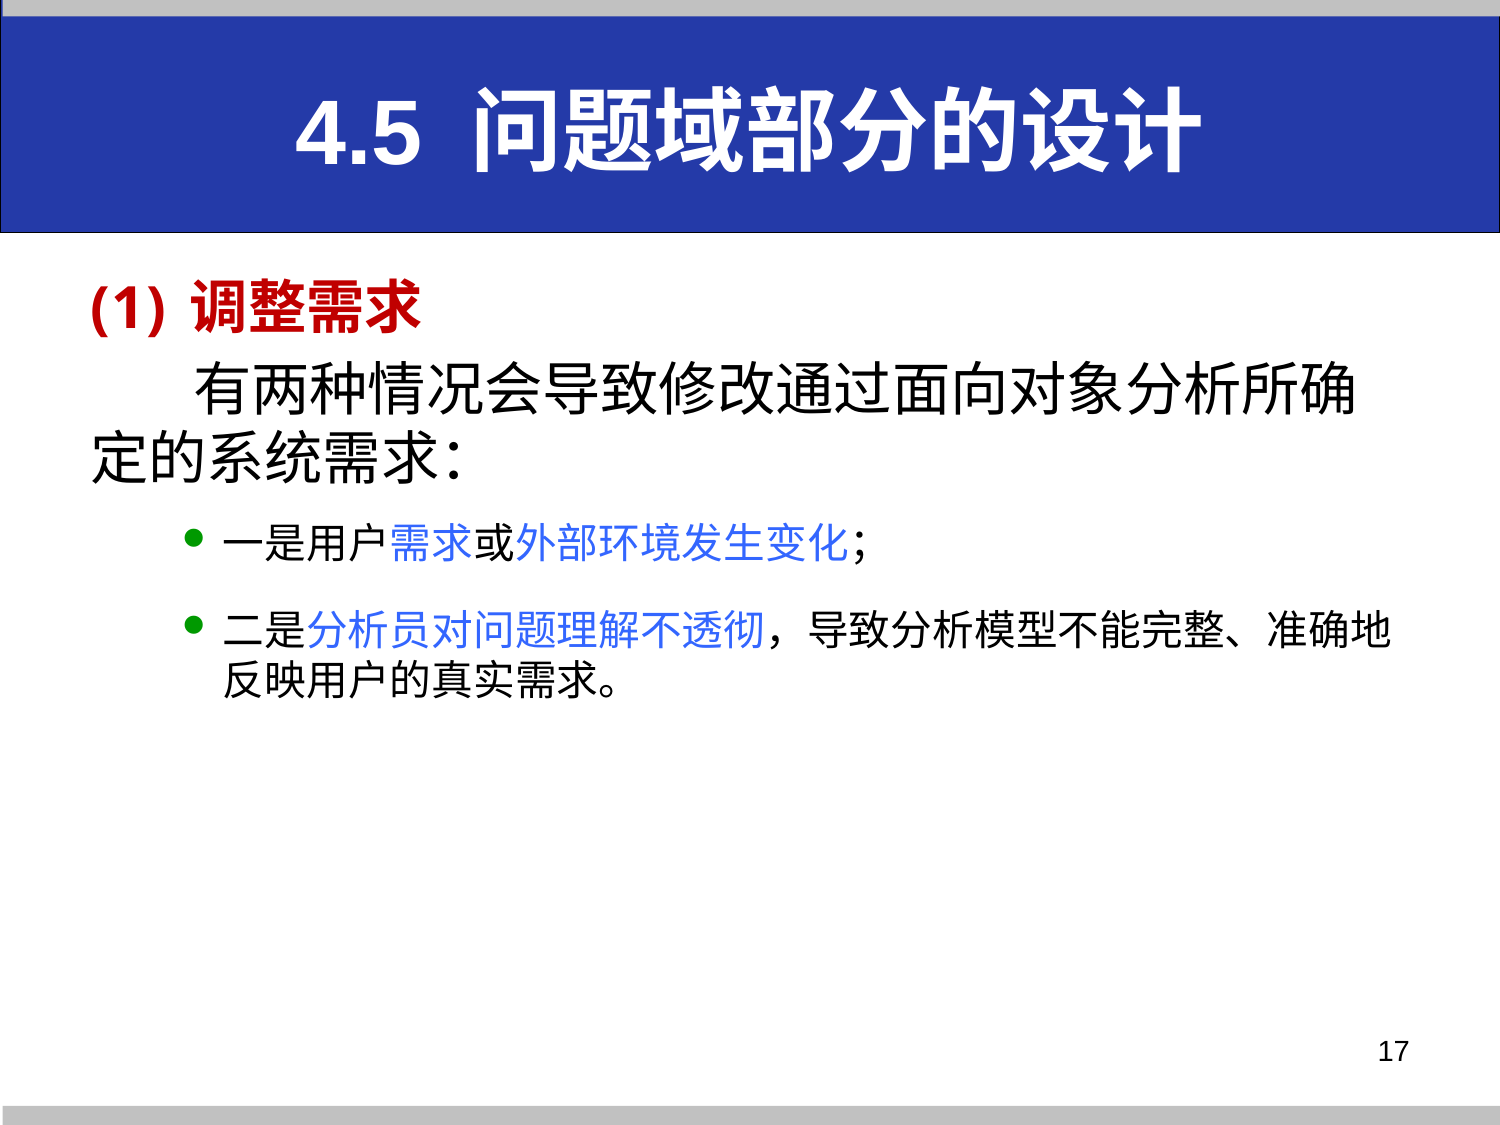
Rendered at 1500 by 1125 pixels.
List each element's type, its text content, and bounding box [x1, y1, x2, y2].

title 4.5 问题域部分的设计 [74, 34, 1426, 223]
list 调整需求 有两种情况会导致修改通过面向对象分析所确定的系统需求： 一是用户需求或外部环境发生变化； 二是分析员对问题理解不透彻，导致分析模型不能完整、准确地反映用户的真实需求。 [74, 262, 1426, 1006]
slide_number 17 [1074, 1024, 1426, 1103]
